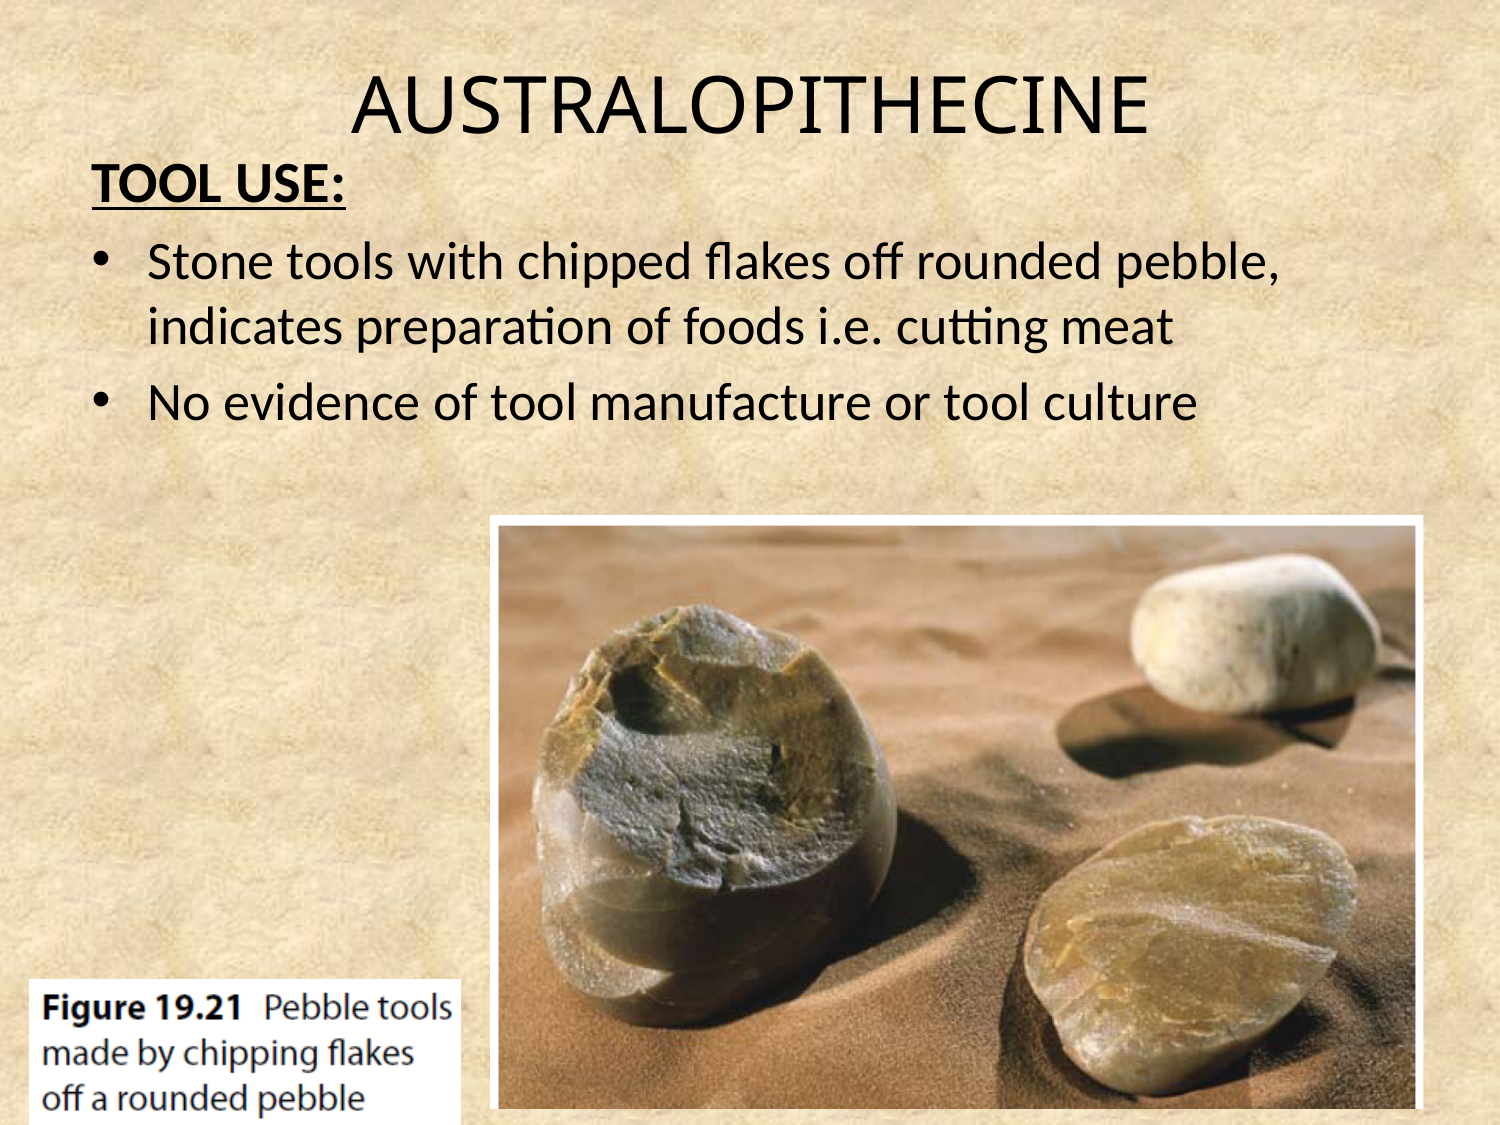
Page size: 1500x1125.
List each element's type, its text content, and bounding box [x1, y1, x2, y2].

title AUSTRALOPITHECINE [76, 42, 1427, 137]
picture [0, 0, 1500, 1125]
list TOOL USE: Stone tools with chipped flakes off rounded pebble, indicates preparation of foods i.e. cutting meat No evidence of tool manufacture or tool culture [76, 137, 1427, 1059]
